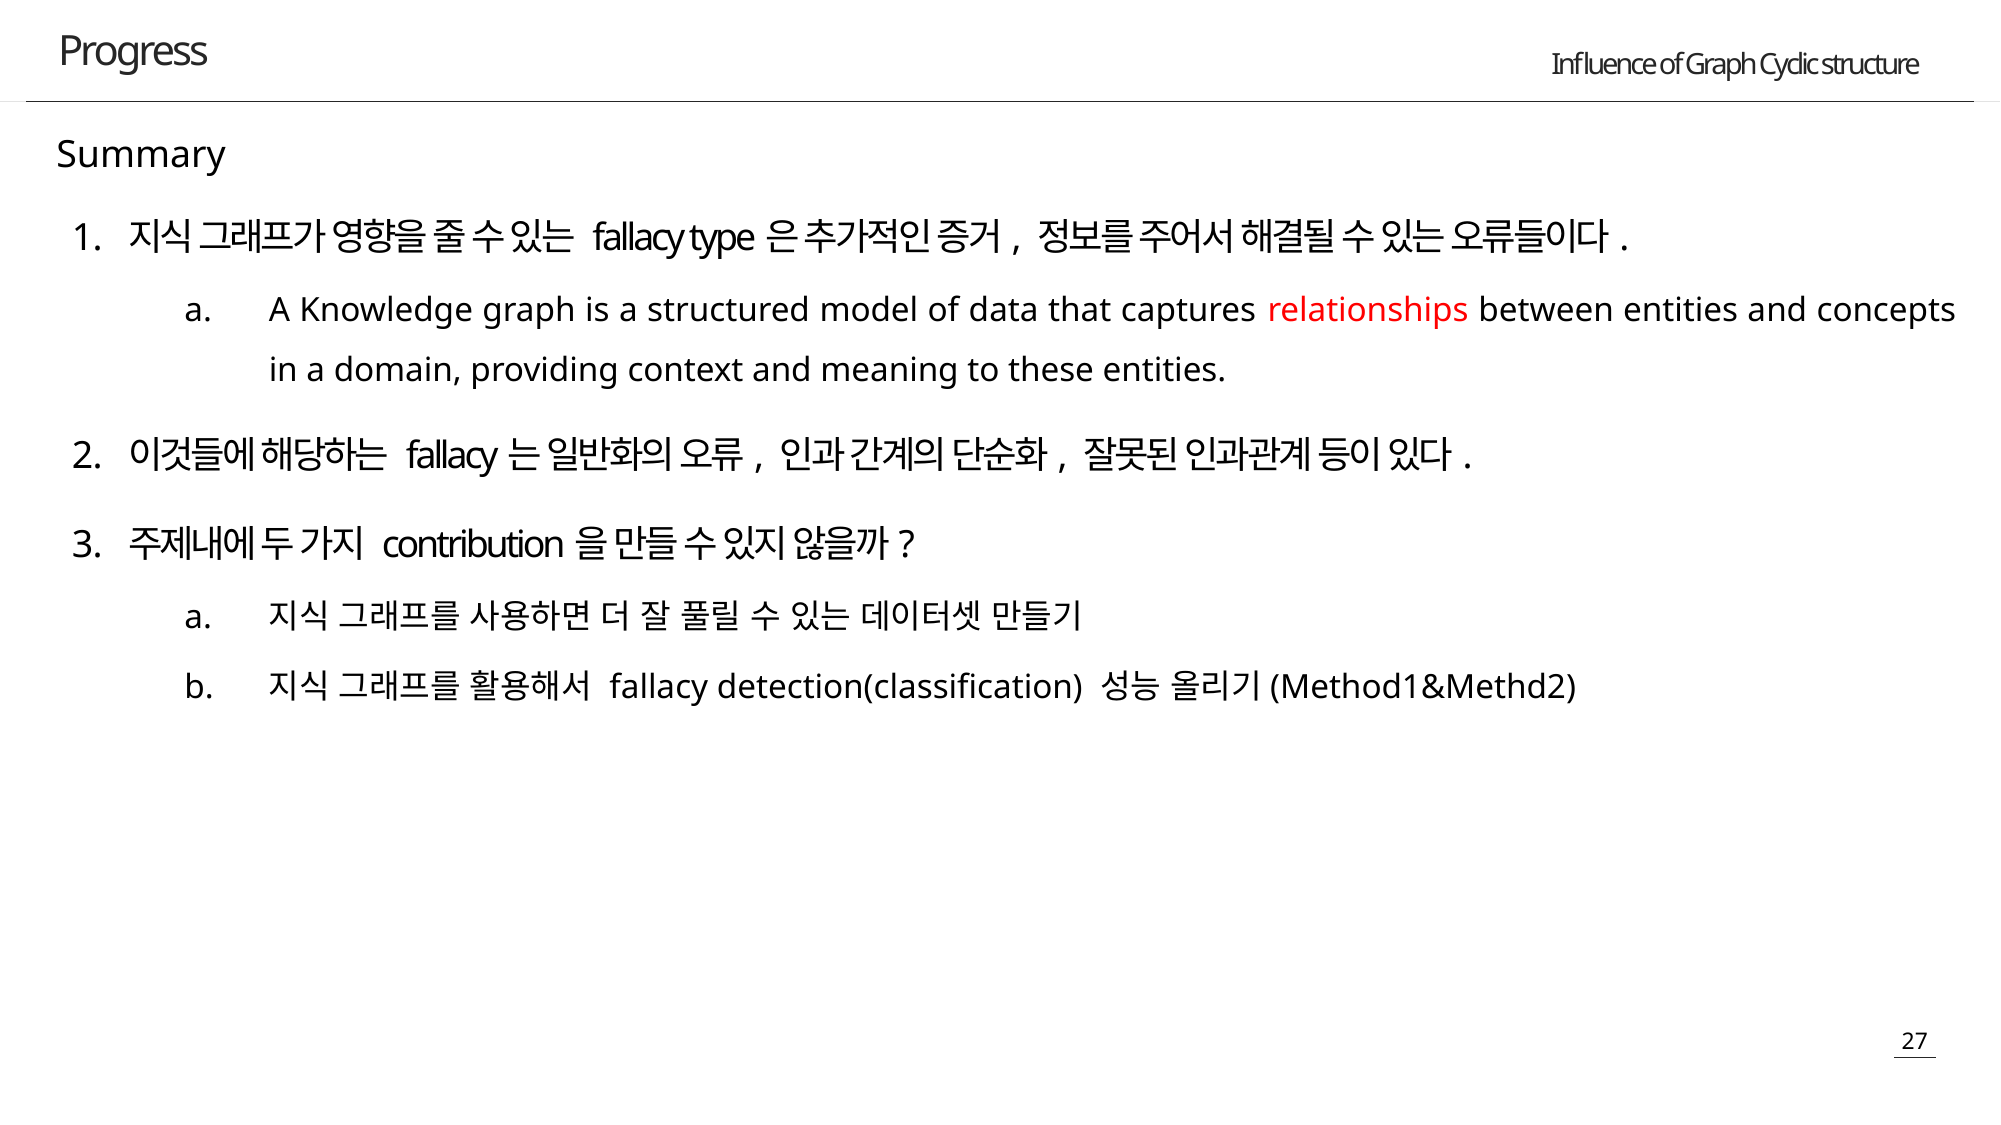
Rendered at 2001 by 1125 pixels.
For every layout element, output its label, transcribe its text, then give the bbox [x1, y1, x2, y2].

text_box 지식 그래프가 영향을 줄 수 있는 fallacy type은 추가적인 증거, 정보를 주어서 해결될 수 있는 오류들이다. A Knowledge graph is a structured model of data that captures relationships between entities and concepts in a domain, providing context and meaning to these entities. 이것들에 해당하는 fallacy는 일반화의 오류, 인과 간계의 단순화, 잘못된 인과관계 등이 있다. 주제내에 두 가지 contribution을 만들 수 있지 않을까? 지식 그래프를 사용하면 더 잘 풀릴 수 있는 데이터셋 만들기 지식 그래프를 활용해서 fallacy detection(classification) 성능 올리기(Method1&Methd2) [57, 182, 1972, 674]
list Progress [43, 0, 958, 93]
text_box Summary [41, 122, 1915, 182]
